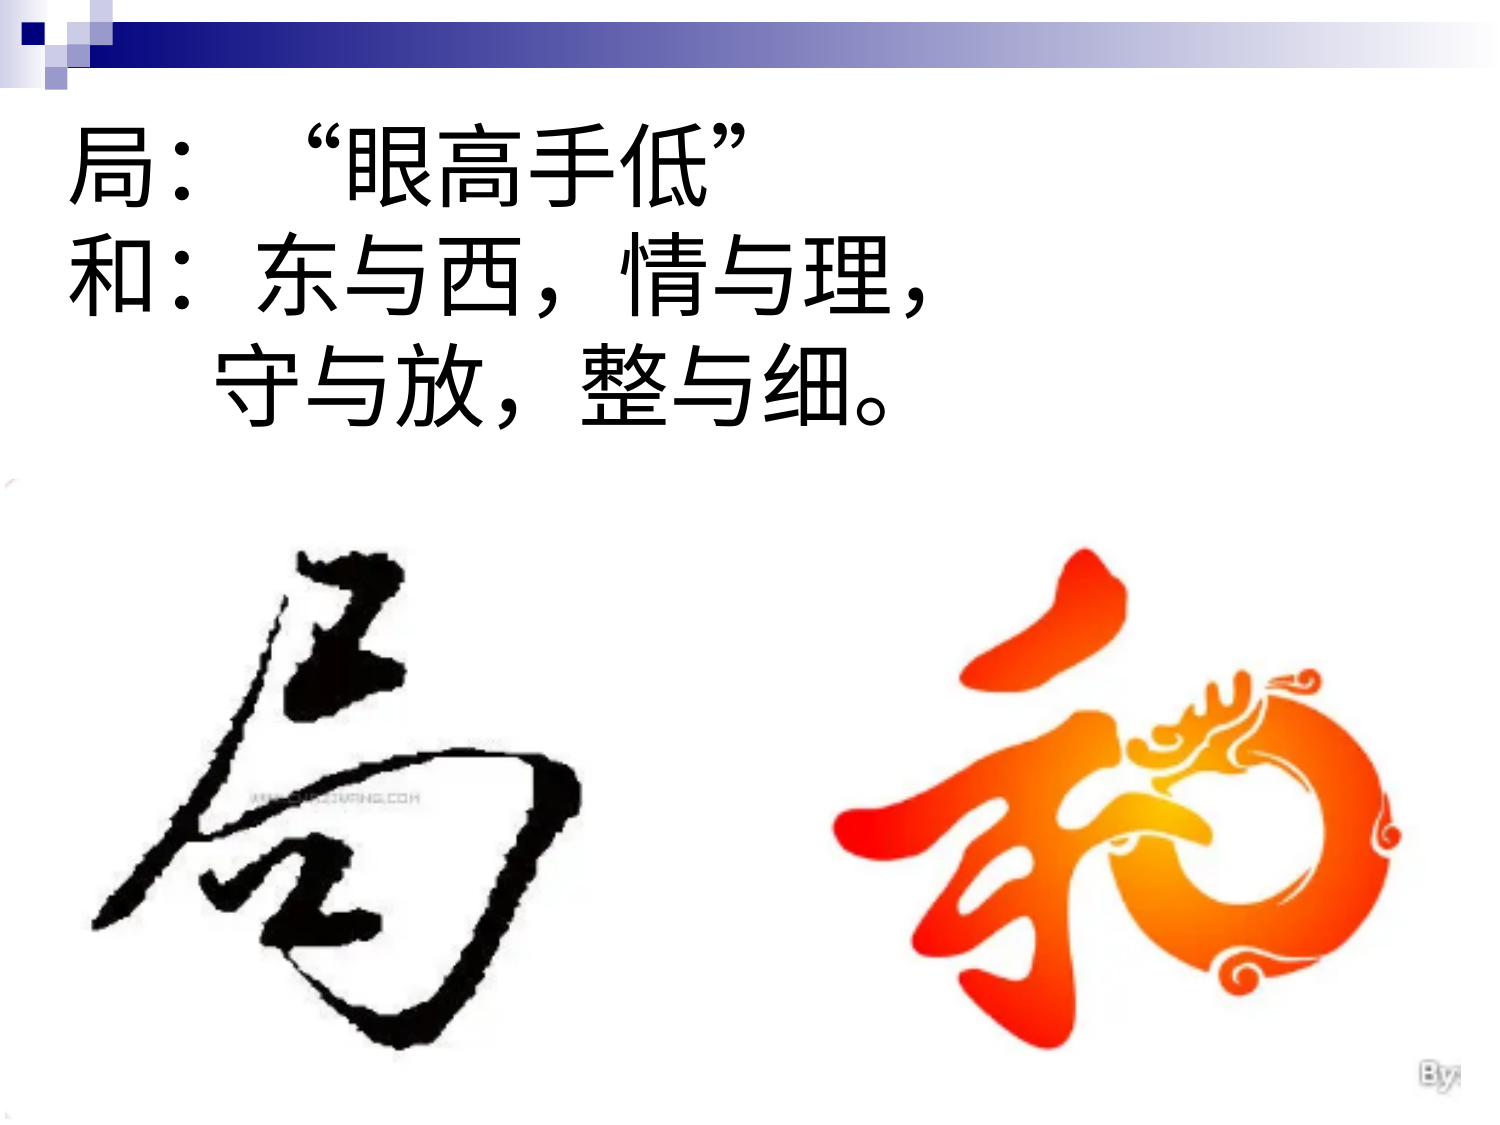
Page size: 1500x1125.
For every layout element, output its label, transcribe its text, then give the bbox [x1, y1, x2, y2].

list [808, 495, 1461, 1104]
title 局：“眼高手低” 和：东与西，情与理， 守与放，整与细。 [52, 160, 1404, 387]
picture [5, 479, 641, 1119]
